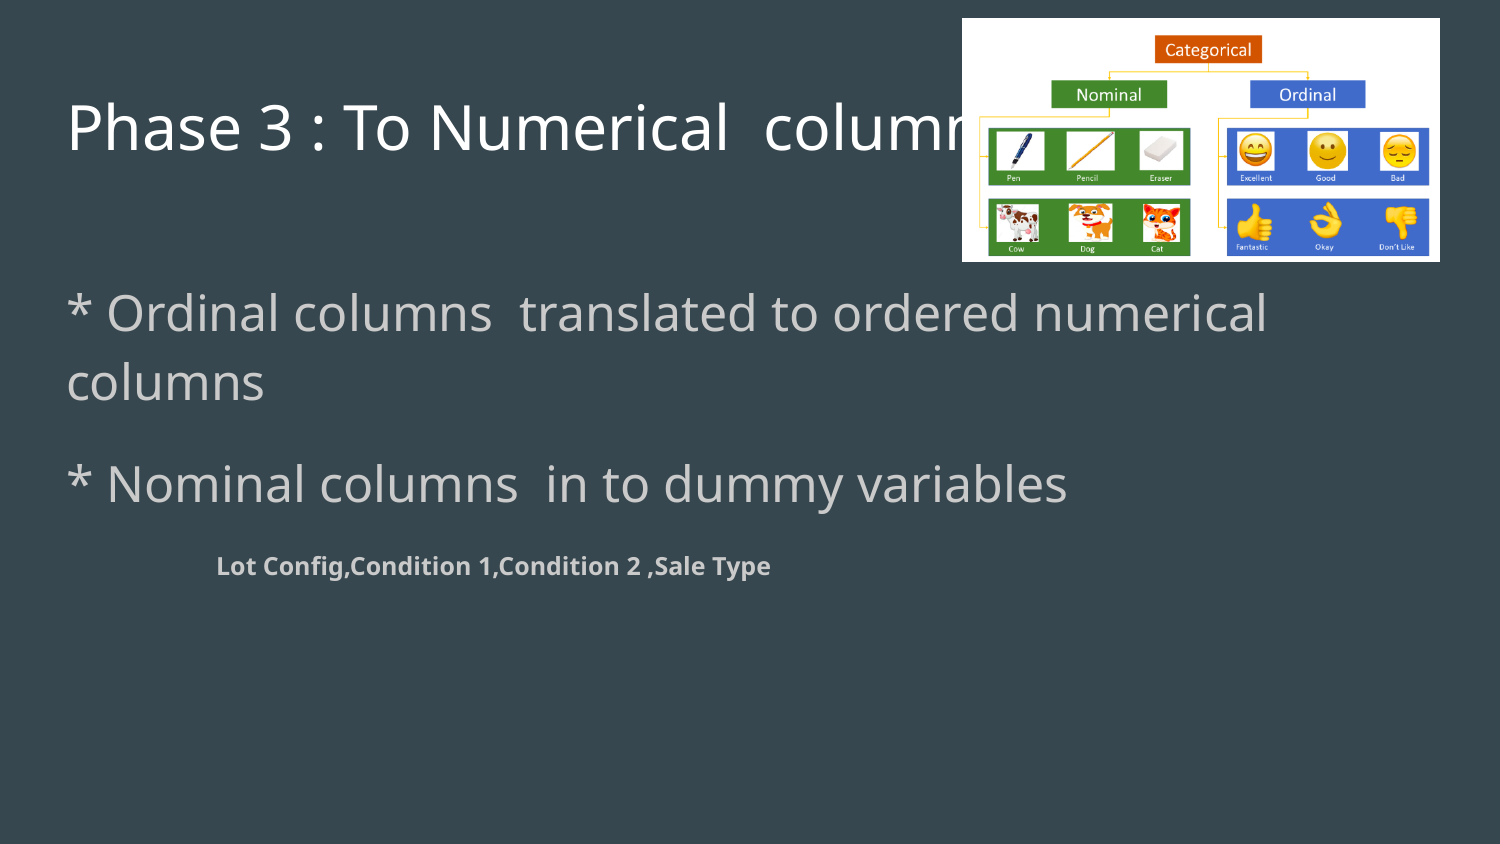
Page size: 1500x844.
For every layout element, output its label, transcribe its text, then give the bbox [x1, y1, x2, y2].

list * Ordinal columns translated to ordered numerical columns * Nominal columns in to dummy variables Lot Config,Condition 1,Condition 2 ,Sale Type [51, 189, 1449, 750]
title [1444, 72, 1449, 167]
title Phase 3 : To Numerical columns [51, 72, 956, 167]
picture [961, 18, 1440, 263]
